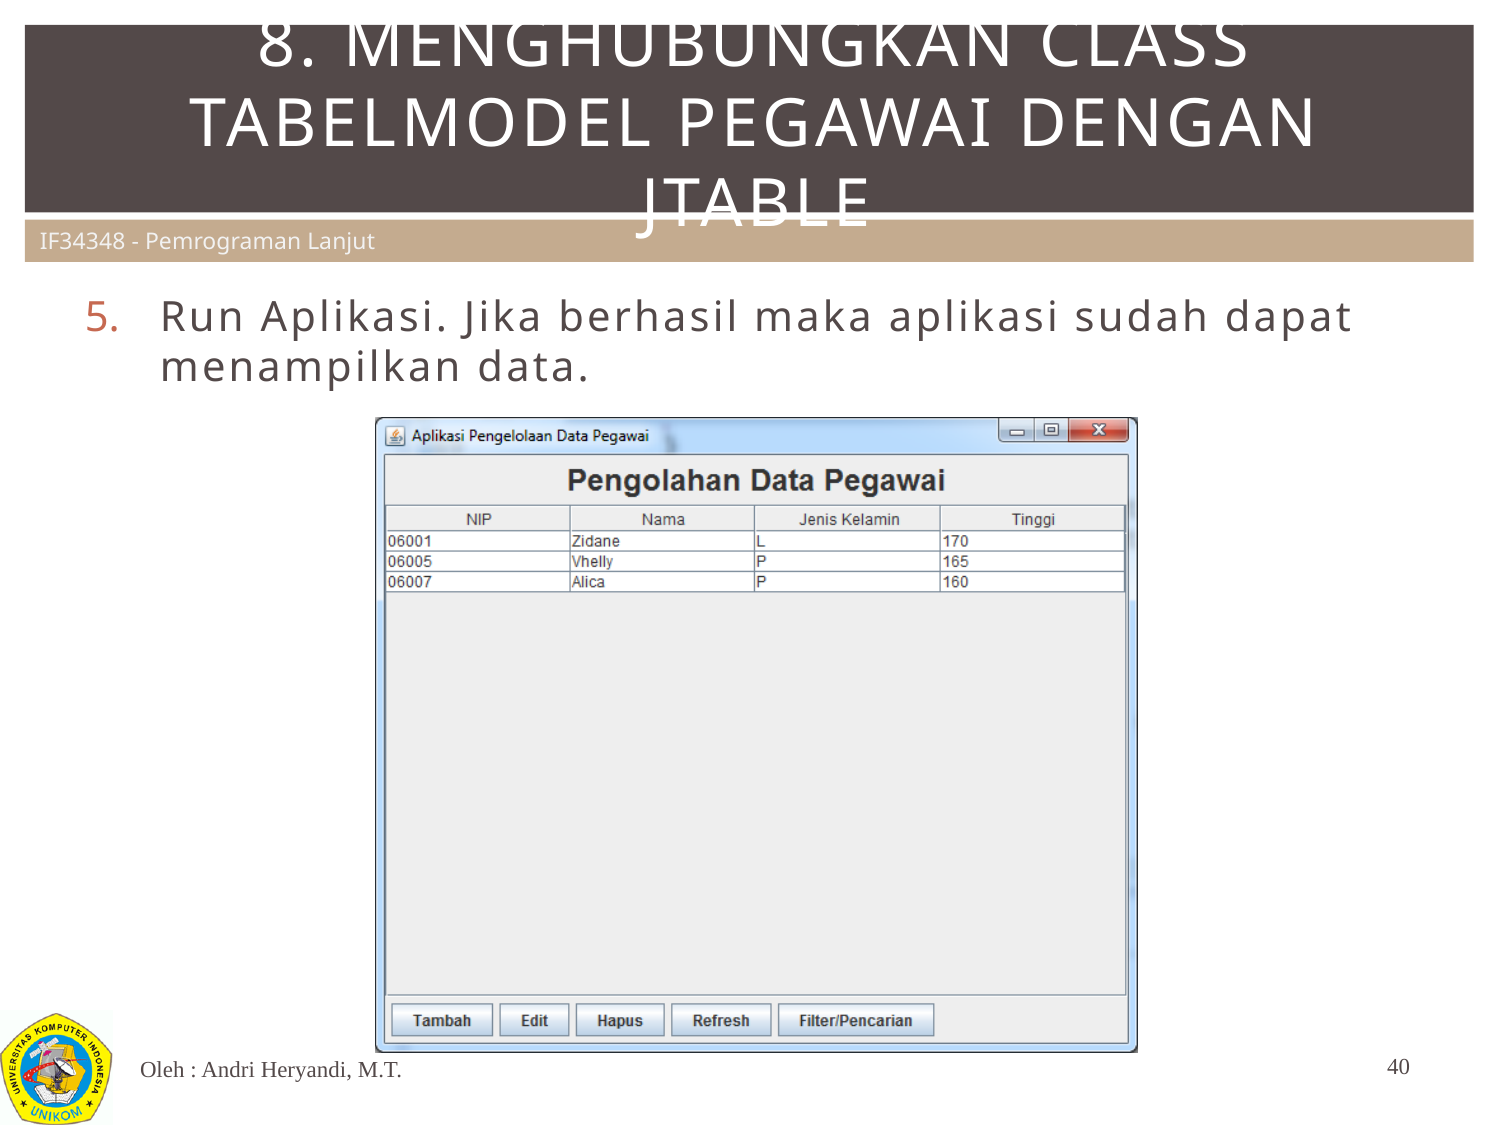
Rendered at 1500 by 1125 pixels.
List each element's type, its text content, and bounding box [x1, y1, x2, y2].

slide_number 40 [1349, 1041, 1448, 1089]
list Run Aplikasi. Jika berhasil maka aplikasi sudah dapat menampilkan data. [62, 281, 1442, 1005]
footer Oleh : Andri Heryandi, M.T. [125, 1045, 675, 1091]
picture [374, 416, 1138, 1053]
title 8. Menghubungkan class tabelmodel pegawai dengan jtable [62, 48, 1450, 191]
picture [0, 1010, 113, 1125]
